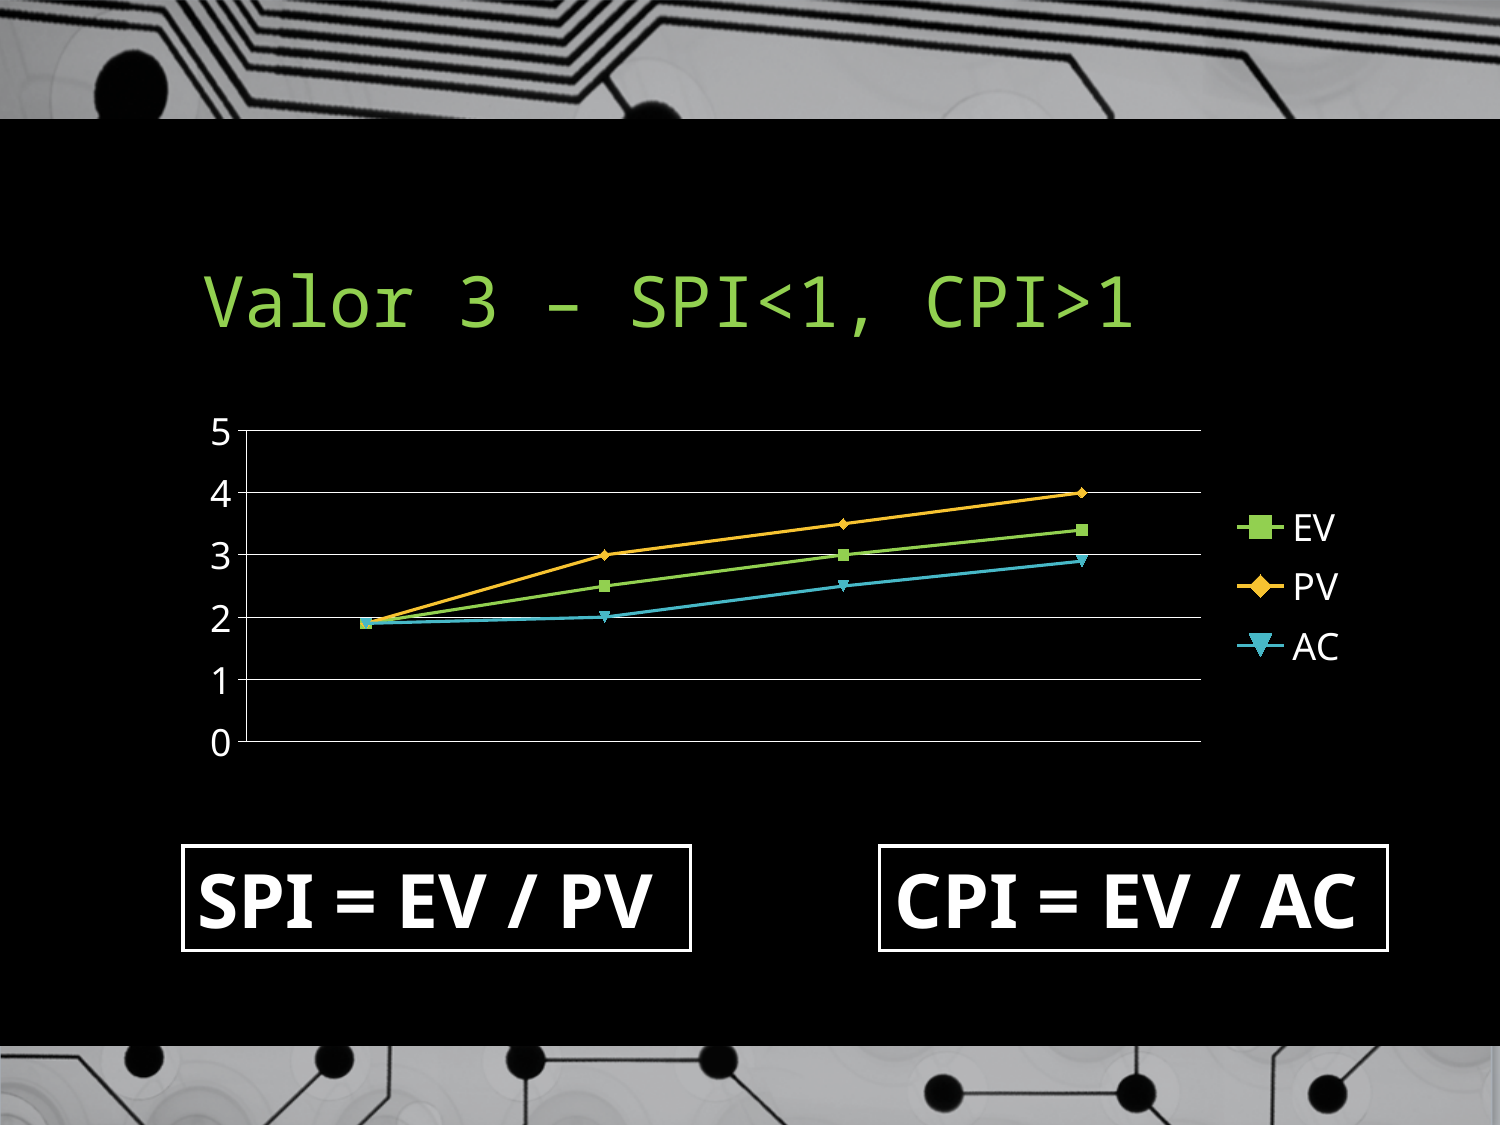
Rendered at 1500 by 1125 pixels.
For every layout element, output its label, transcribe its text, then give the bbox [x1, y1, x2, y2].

text_box SPI = EV / PV [181, 844, 692, 952]
text_box CPI = EV / AC [878, 844, 1389, 952]
picture [0, 1046, 1500, 1125]
chart [186, 397, 1365, 776]
picture [0, 0, 1500, 119]
title Valor 3 – SPI<1, CPI>1 [187, 206, 1313, 350]
